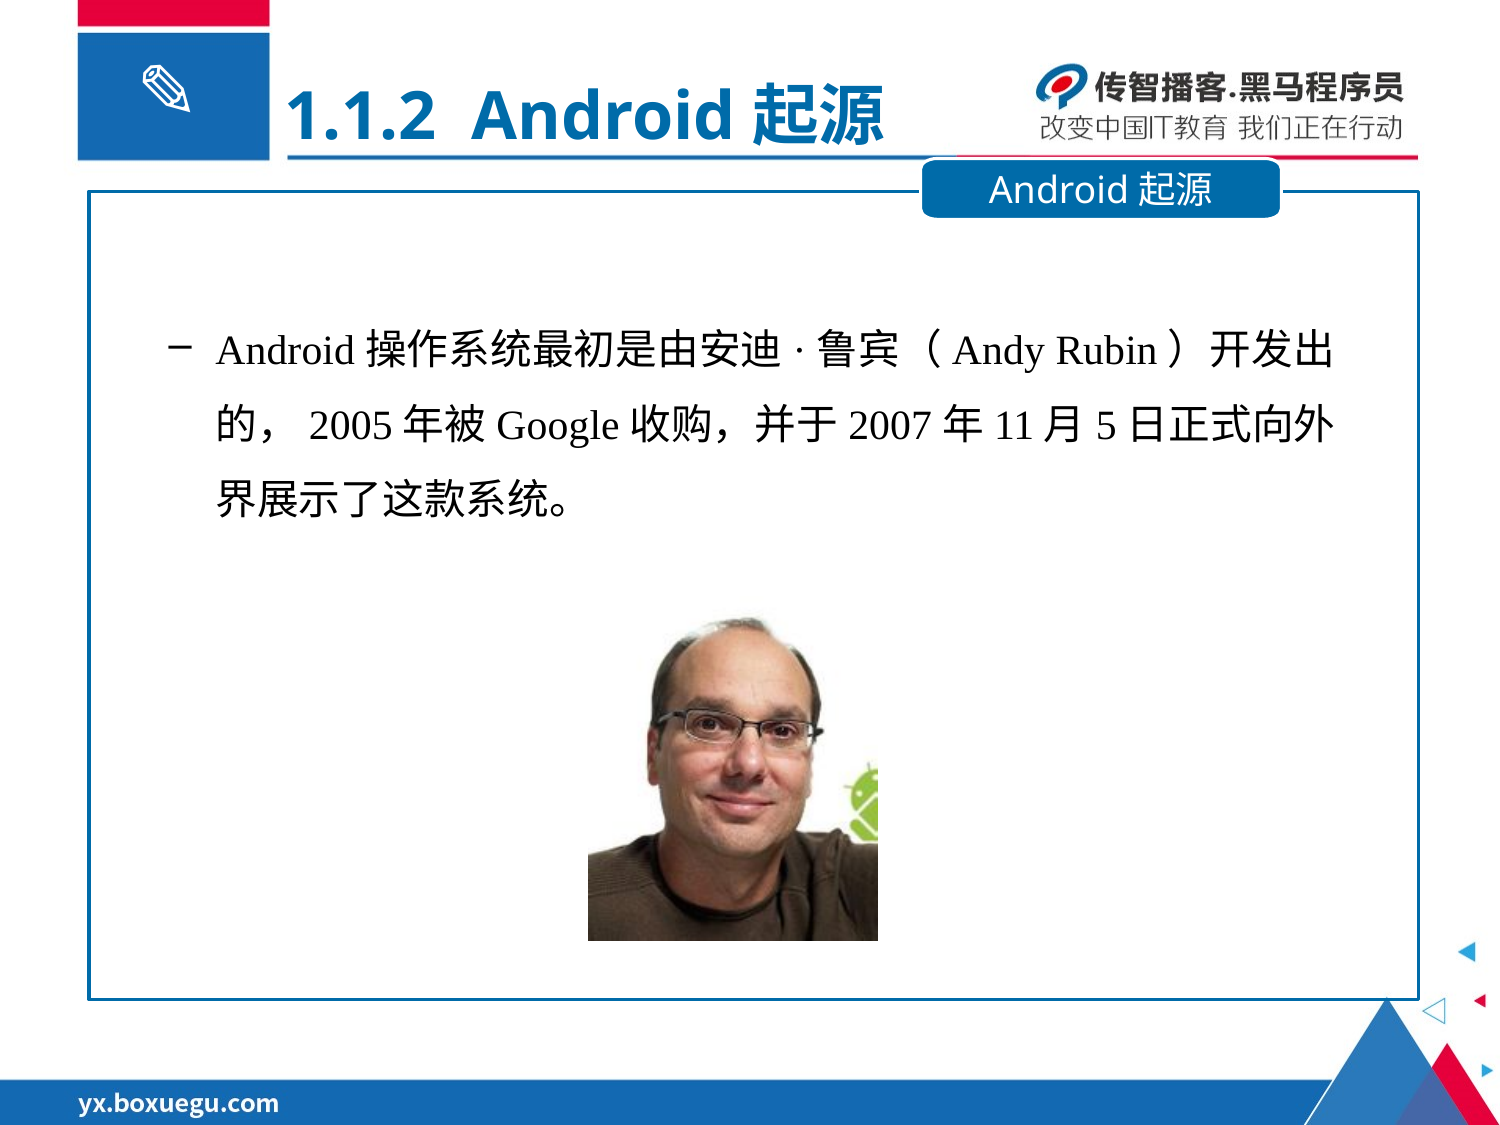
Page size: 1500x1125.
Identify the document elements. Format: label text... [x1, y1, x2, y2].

text_box 1.1.2 Android起源 [269, 66, 1081, 159]
text_box [89, 191, 1419, 1000]
text_box Android操作系统最初是由安迪·鲁宾（Andy Rubin）开发出的，2005年被Google收购，并于2007年11月5日正式向外界展示了这款系统。 [78, 290, 89, 551]
text_box Android起源 [919, 156, 1283, 221]
picture [0, 0, 1500, 1125]
